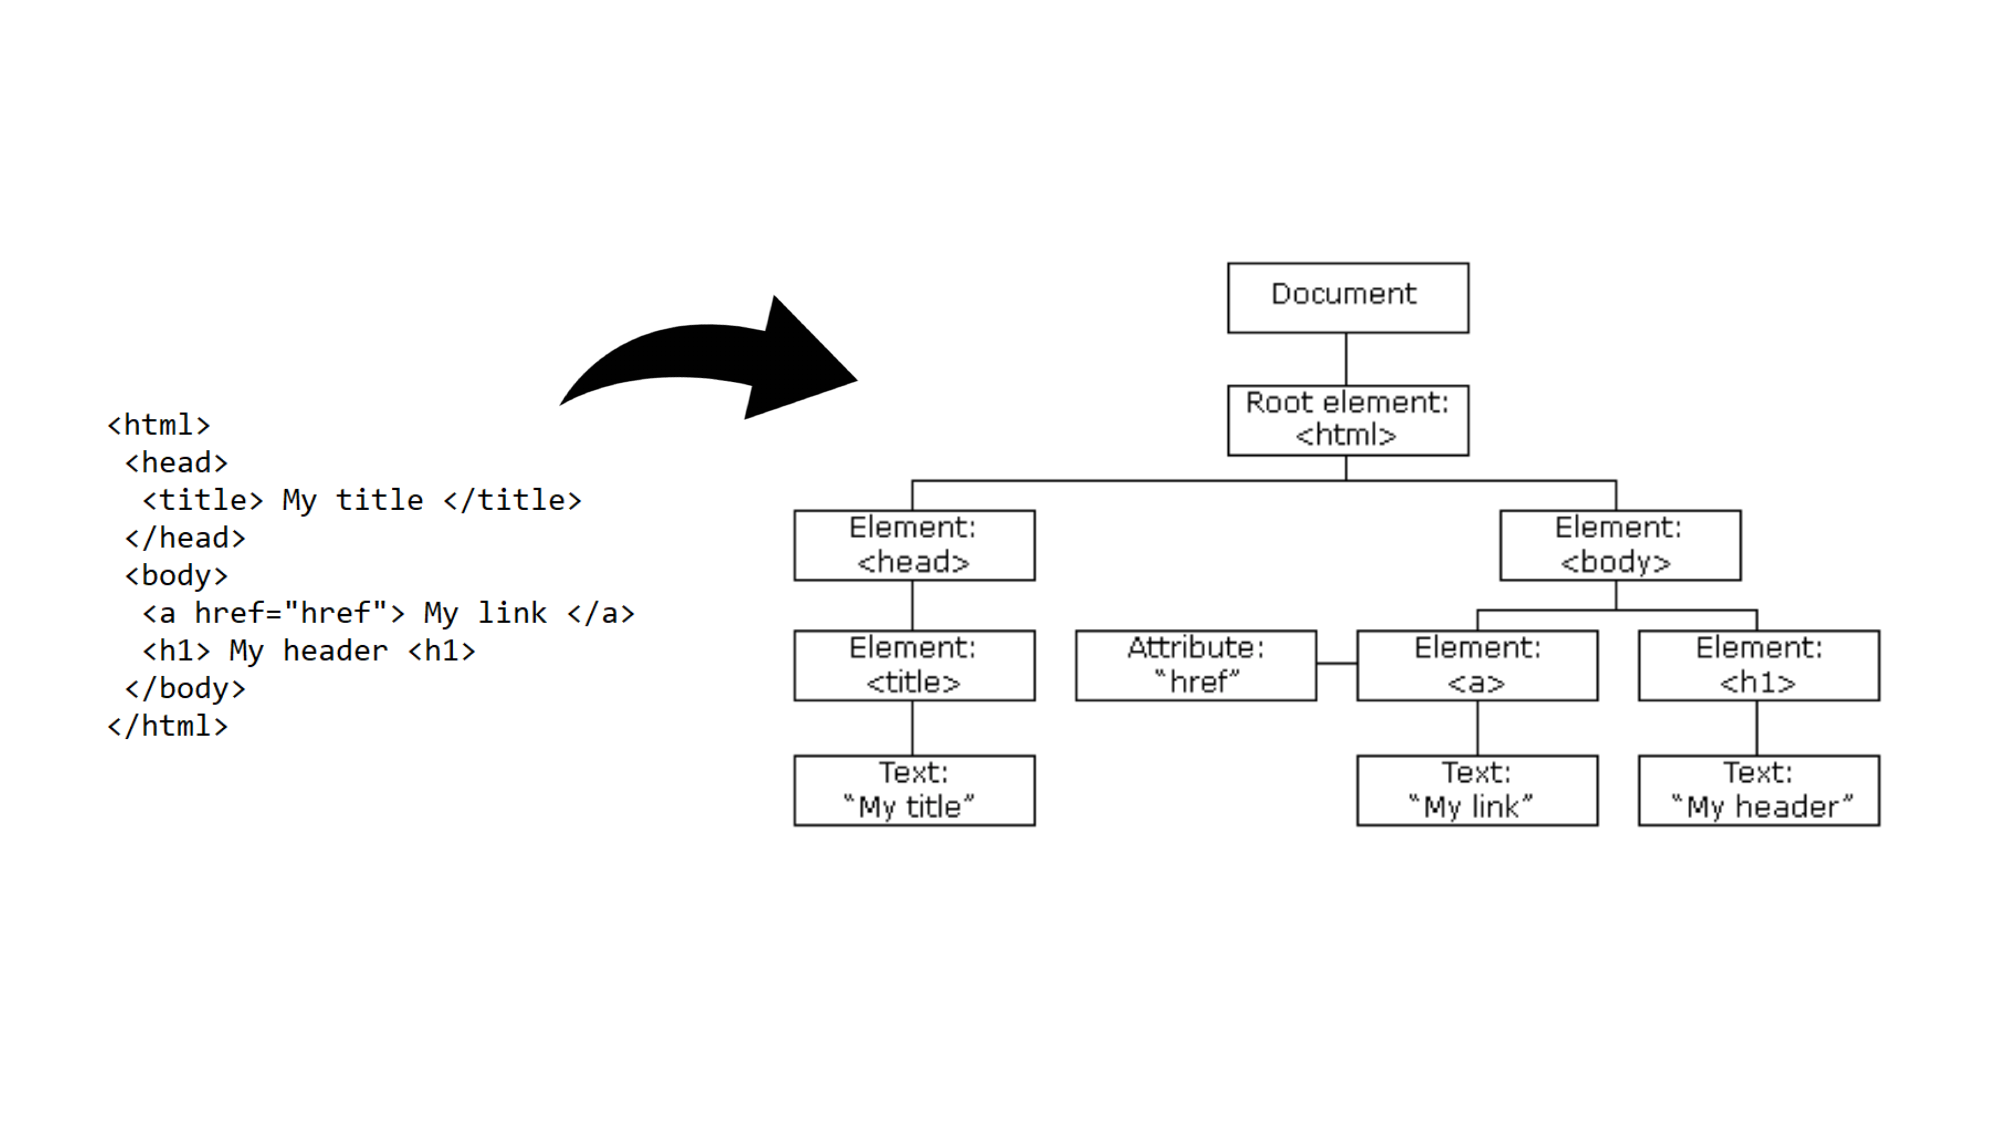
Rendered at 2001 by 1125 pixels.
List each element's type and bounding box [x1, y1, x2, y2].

picture [97, 197, 1886, 839]
